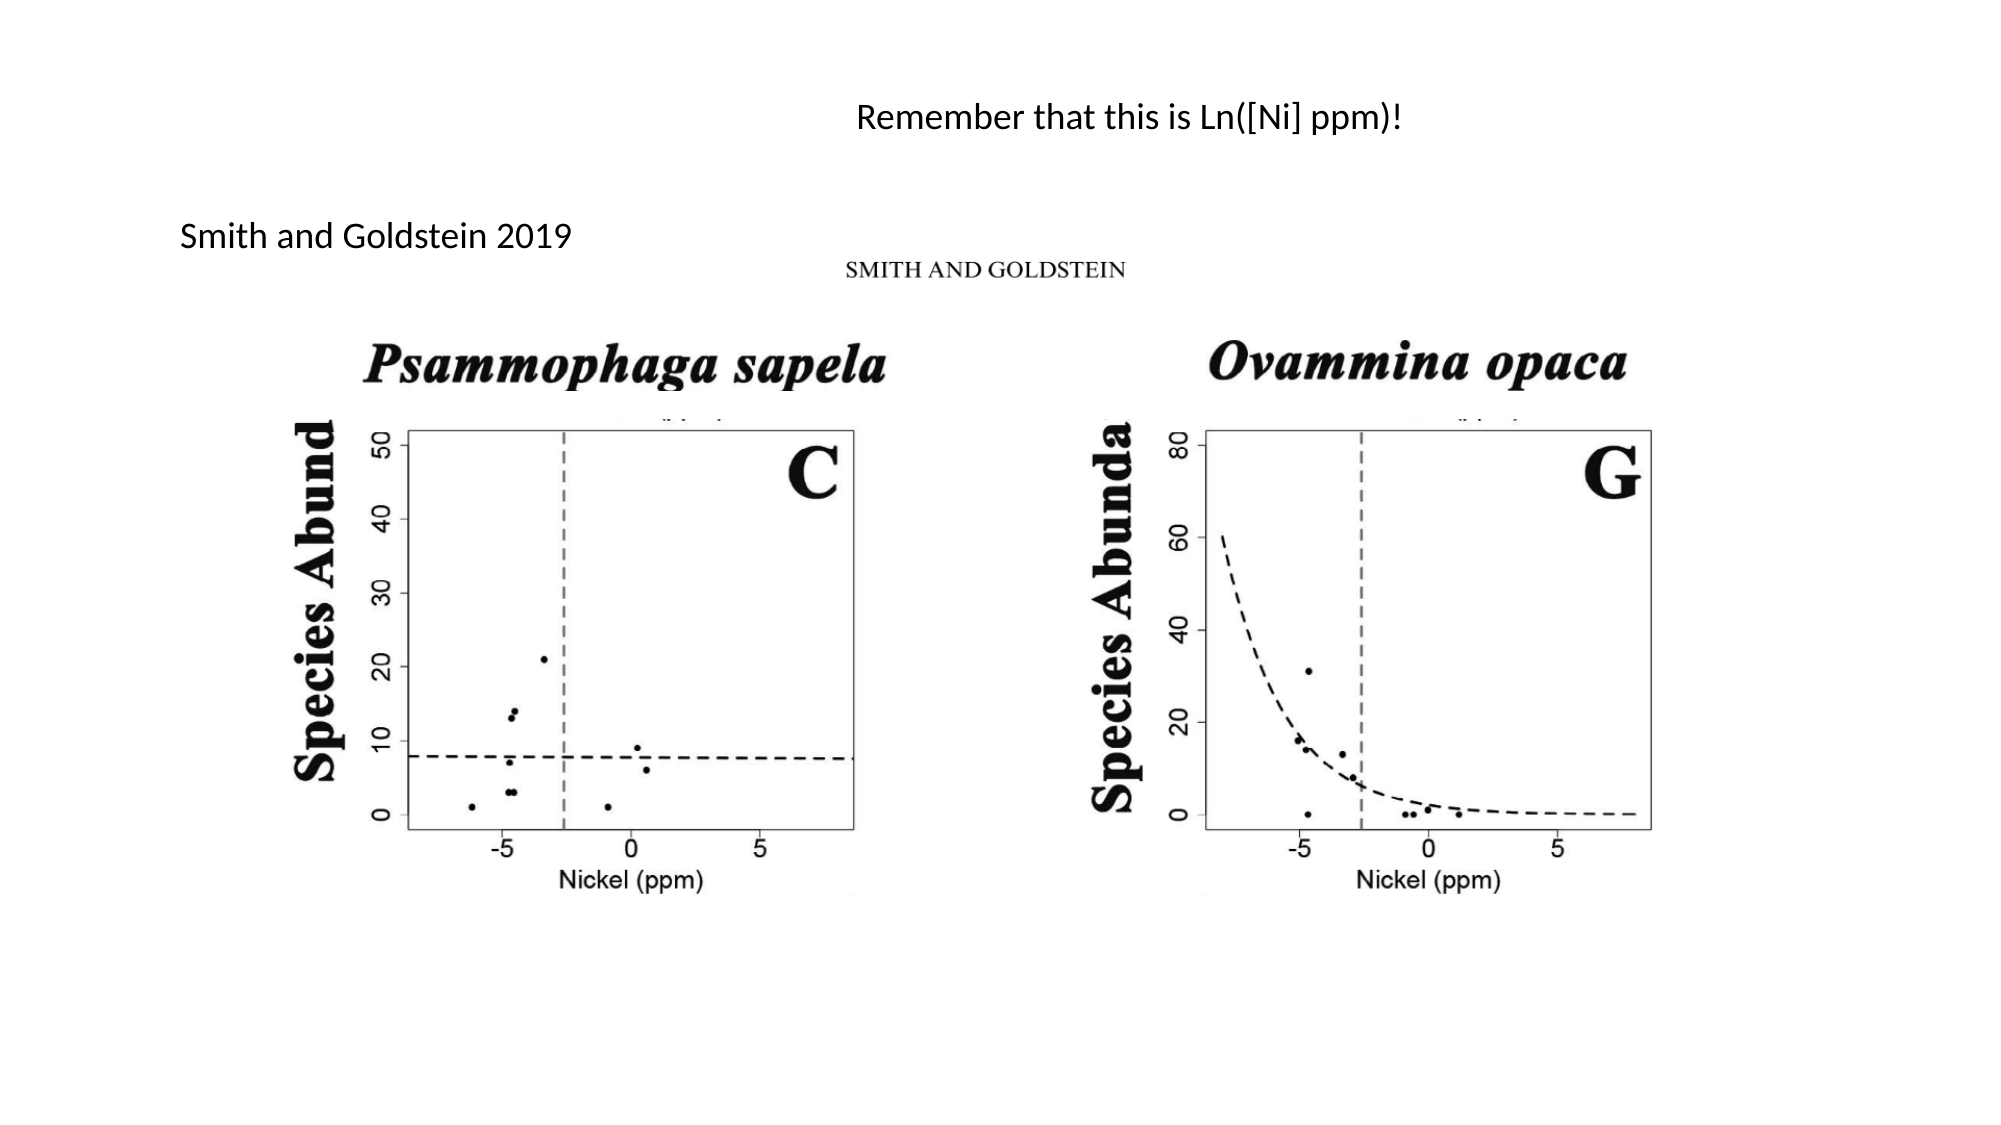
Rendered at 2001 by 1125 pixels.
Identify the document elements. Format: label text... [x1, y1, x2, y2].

text_box Smith and Goldstein 2019 [165, 203, 588, 264]
text_box Remember that this is Ln([Ni] ppm)! [841, 84, 1719, 145]
picture [349, 247, 1650, 391]
picture [284, 419, 1663, 896]
